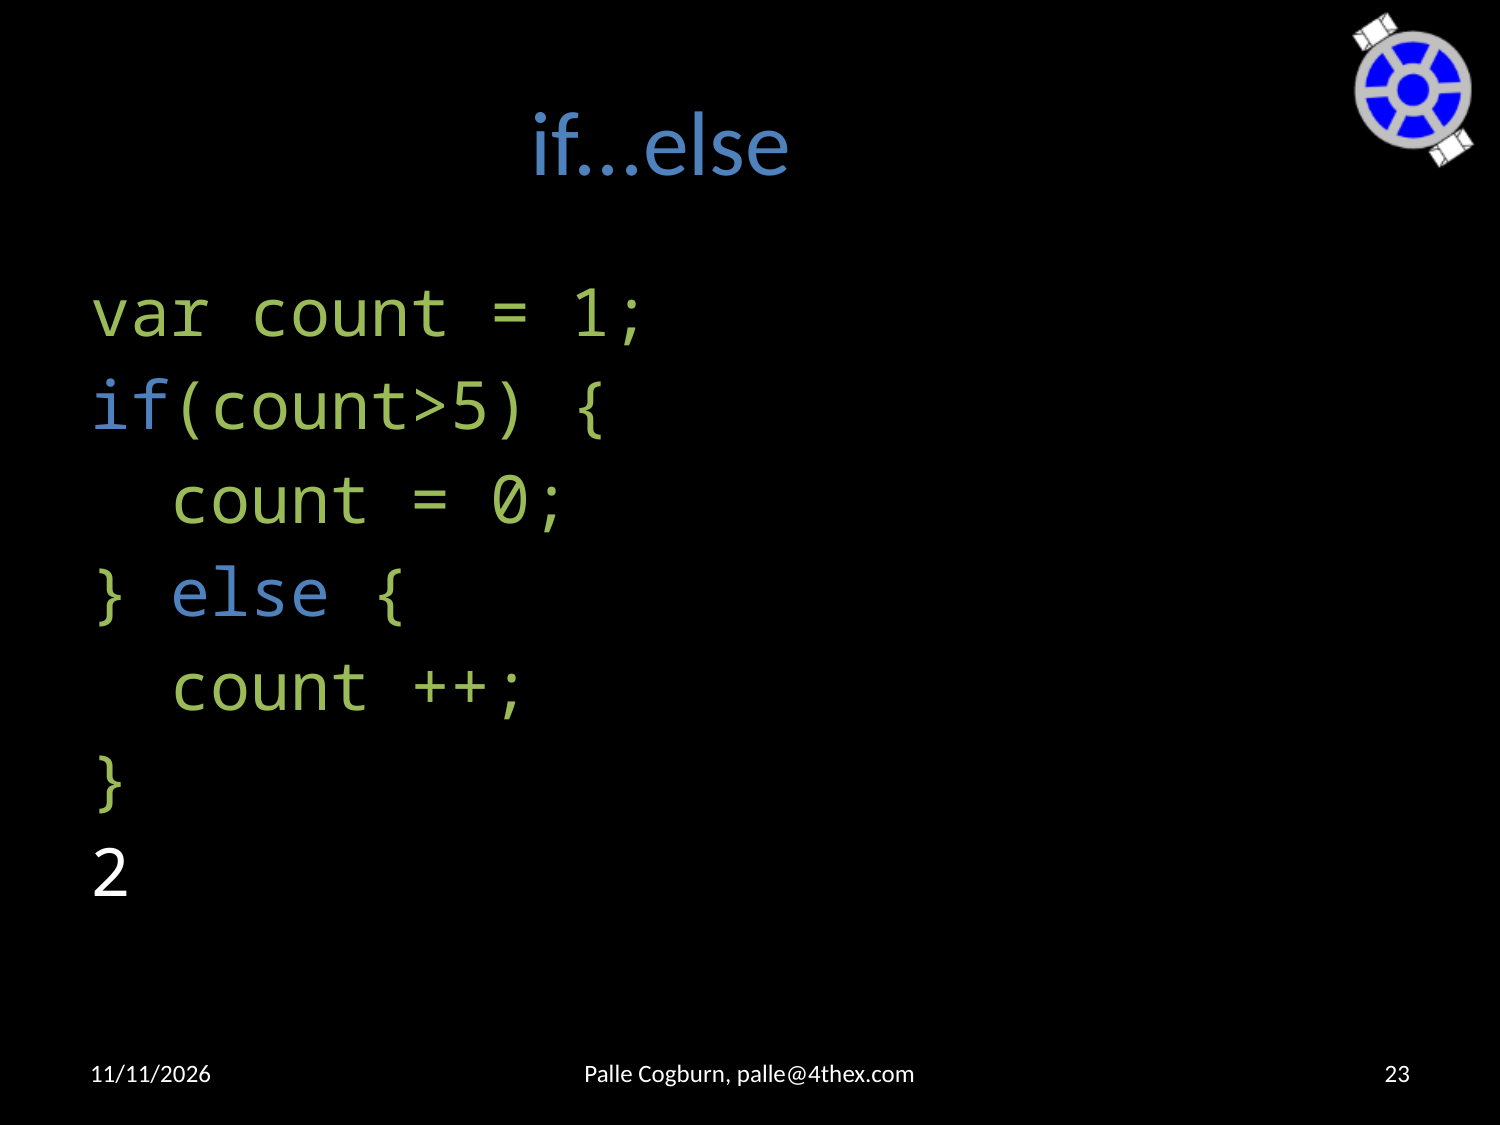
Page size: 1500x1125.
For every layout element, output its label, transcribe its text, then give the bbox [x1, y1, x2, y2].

list var count = 1; if(count>5) { count = 0; } else { count ++; } 2 [75, 262, 1425, 1005]
slide_number 23 [1074, 1042, 1425, 1103]
title if...else [75, 45, 1248, 233]
picture [1326, 0, 1500, 188]
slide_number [75, 1042, 425, 1103]
footer Palle Cogburn, palle@4thex.com [512, 1042, 988, 1103]
